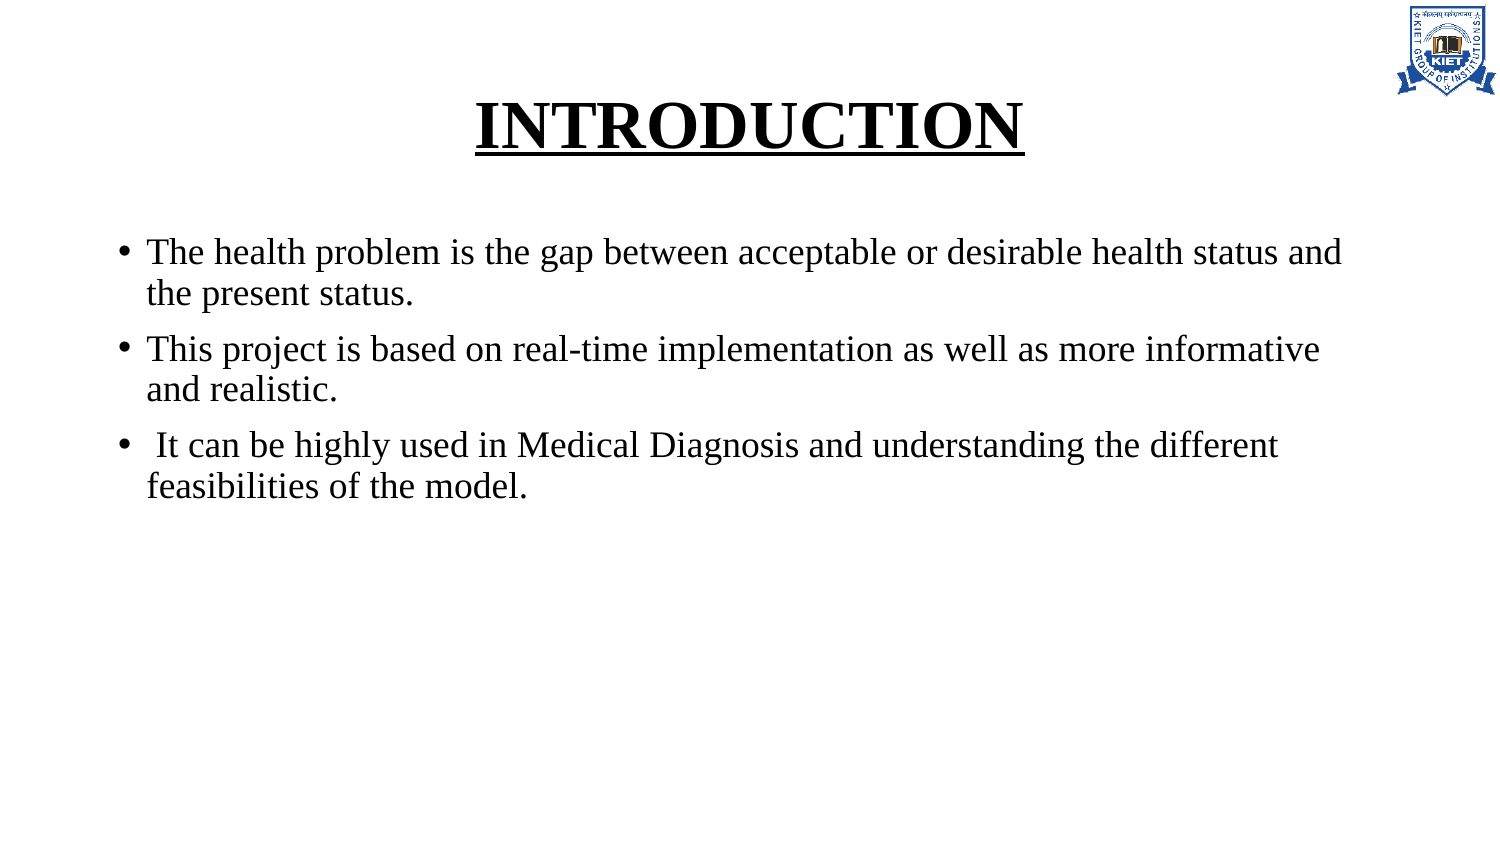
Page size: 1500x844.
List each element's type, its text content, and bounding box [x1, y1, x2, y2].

list The health problem is the gap between acceptable or desirable health status and the present status. This project is based on real-time implementation as well as more informative and realistic. It can be highly used in Medical Diagnosis and understanding the different feasibilities of the model. [103, 224, 1397, 560]
title INTRODUCTION [103, 45, 1397, 208]
picture [1395, 4, 1497, 97]
